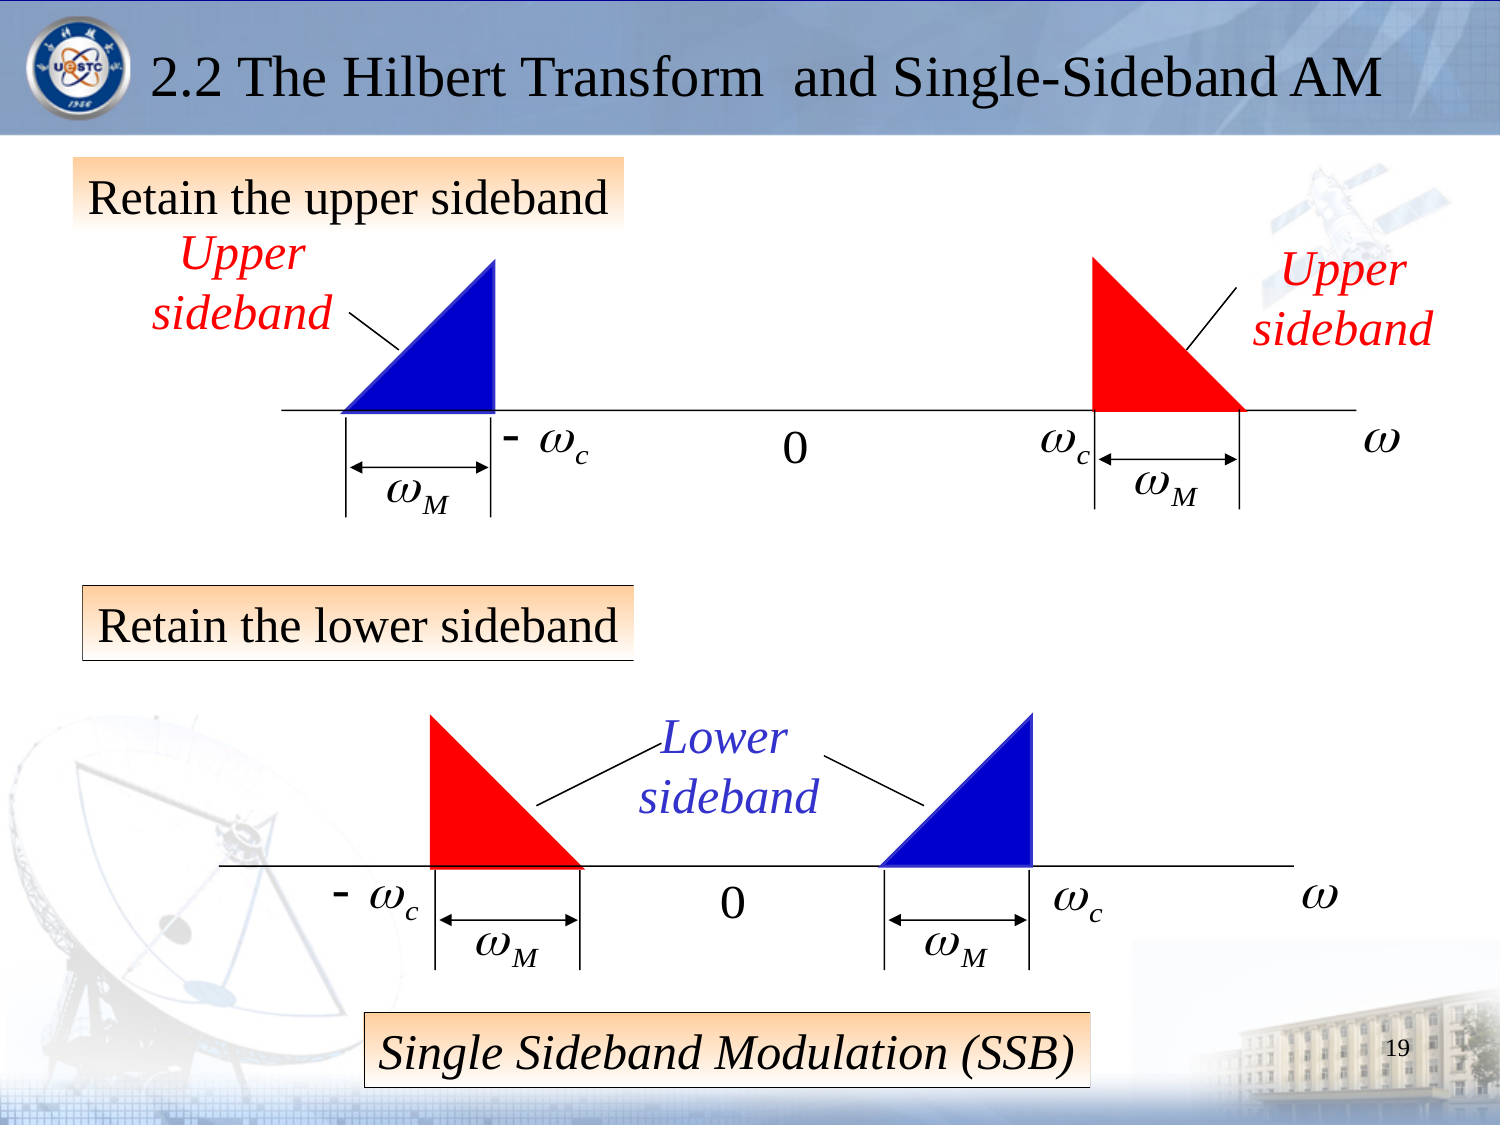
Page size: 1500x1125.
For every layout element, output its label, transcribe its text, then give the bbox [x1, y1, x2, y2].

text_box Retain the upper sideband [72, 157, 624, 233]
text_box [218, 695, 1350, 976]
slide_number 19 [1074, 1024, 1426, 1103]
picture [0, 1, 1500, 1125]
text_box 2.2 The Hilbert Transform and Single-Sideband AM [135, 30, 1437, 124]
text_box Retain the lower sideband [82, 585, 634, 661]
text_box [135, 212, 1450, 523]
text_box Single Sideband Modulation (SSB) [363, 1012, 1091, 1088]
